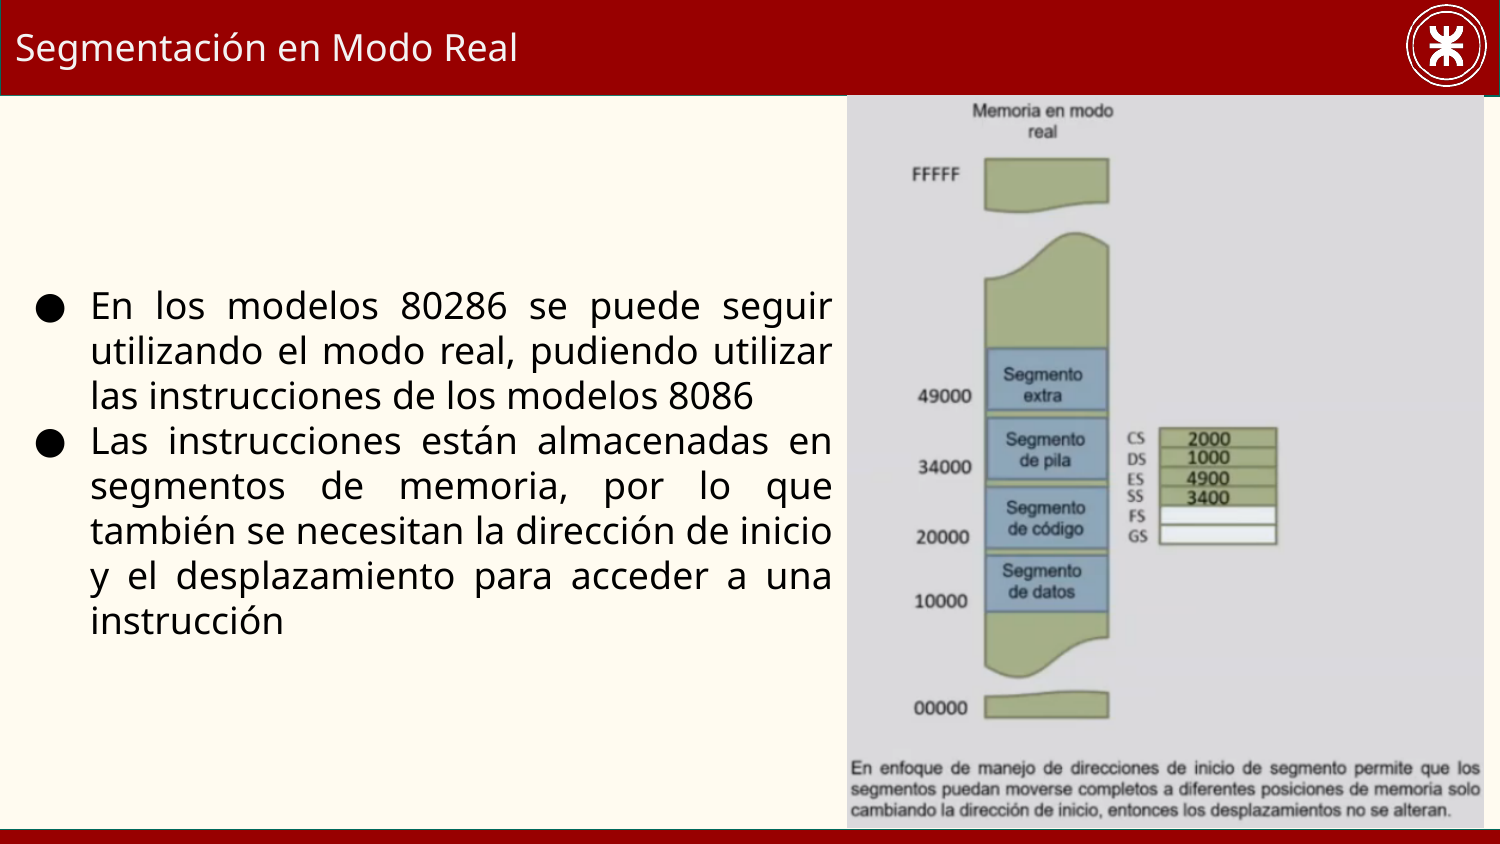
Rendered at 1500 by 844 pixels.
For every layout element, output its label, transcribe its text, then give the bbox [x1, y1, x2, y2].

list En los modelos 80286 se puede seguir utilizando el modo real, pudiendo utilizar las instrucciones de los modelos 8086 Las instrucciones están almacenadas en segmentos de memoria, por lo que también se necesitan la dirección de inicio y el desplazamiento para acceder a una instrucción [0, 95, 846, 828]
picture [847, 95, 1484, 828]
picture [1396, 4, 1498, 90]
list Segmentación en Modo Real [0, 0, 1063, 95]
